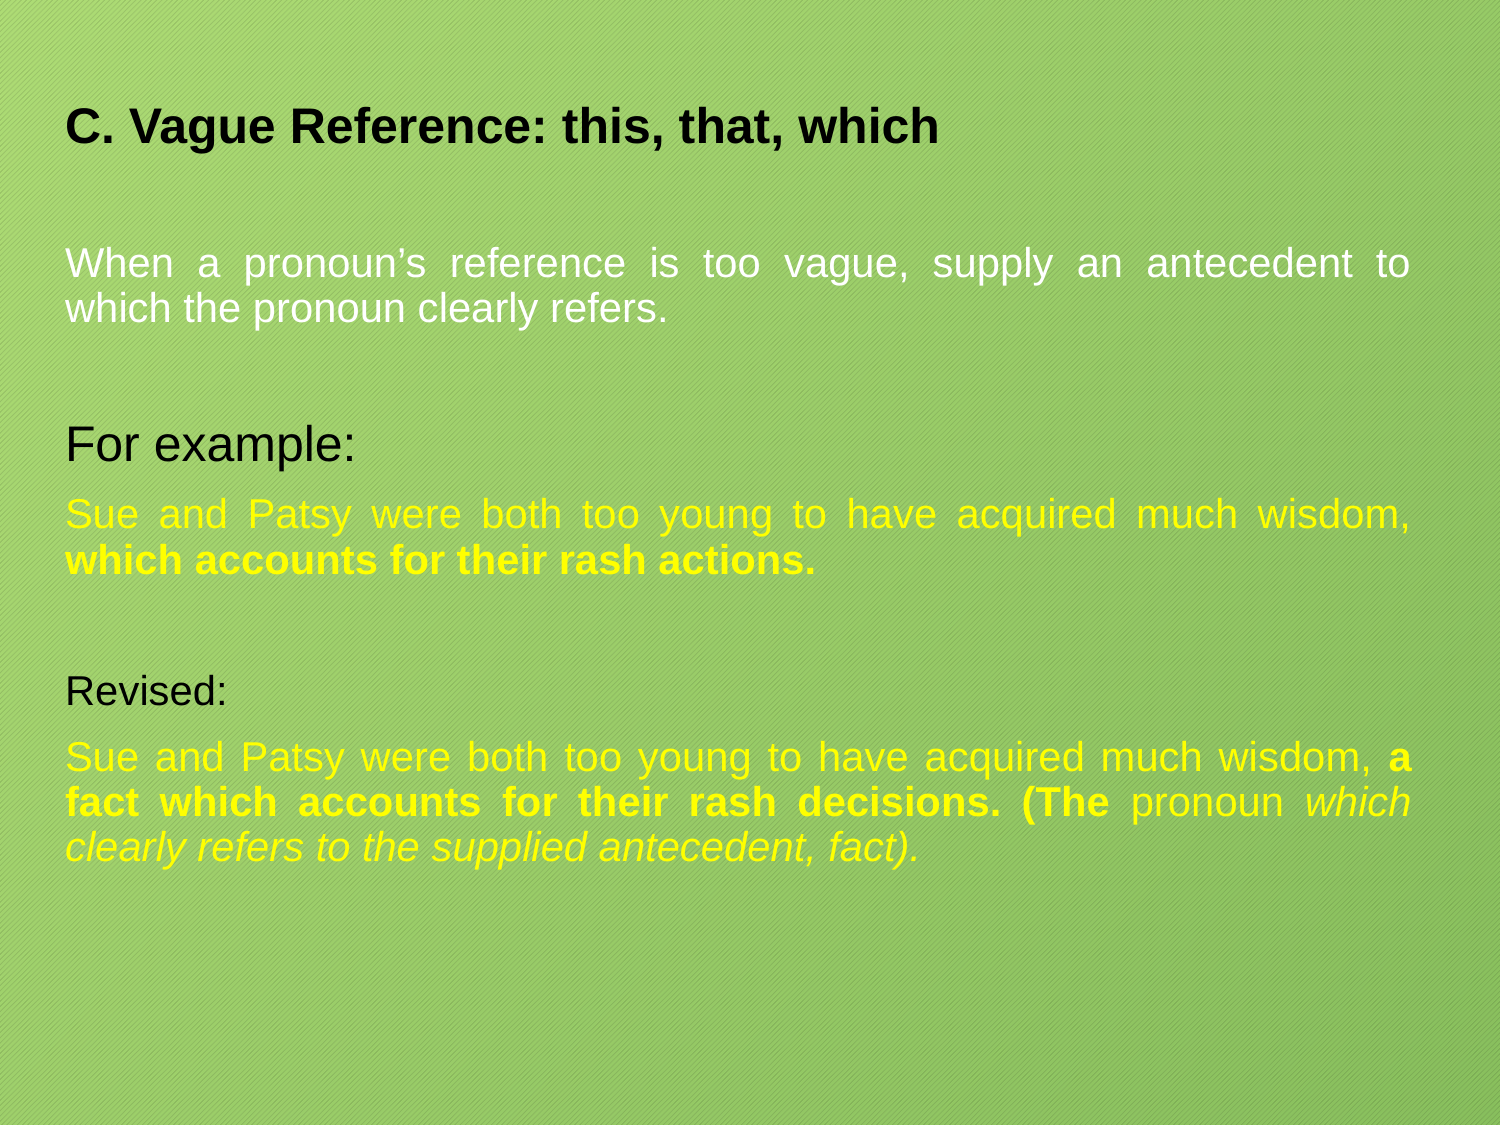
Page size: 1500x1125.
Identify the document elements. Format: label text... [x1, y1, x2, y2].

list C. Vague Reference: this, that, which When a pronoun’s reference is too vague, supply an antecedent to which the pronoun clearly refers. For example: Sue and Patsy were both too young to have acquired much wisdom, which accounts for their rash actions. Revised: Sue and Patsy were both too young to have acquired much wisdom, a fact which accounts for their rash decisions. (The pronoun which clearly refers to the supplied antecedent, fact). [50, 50, 1427, 922]
